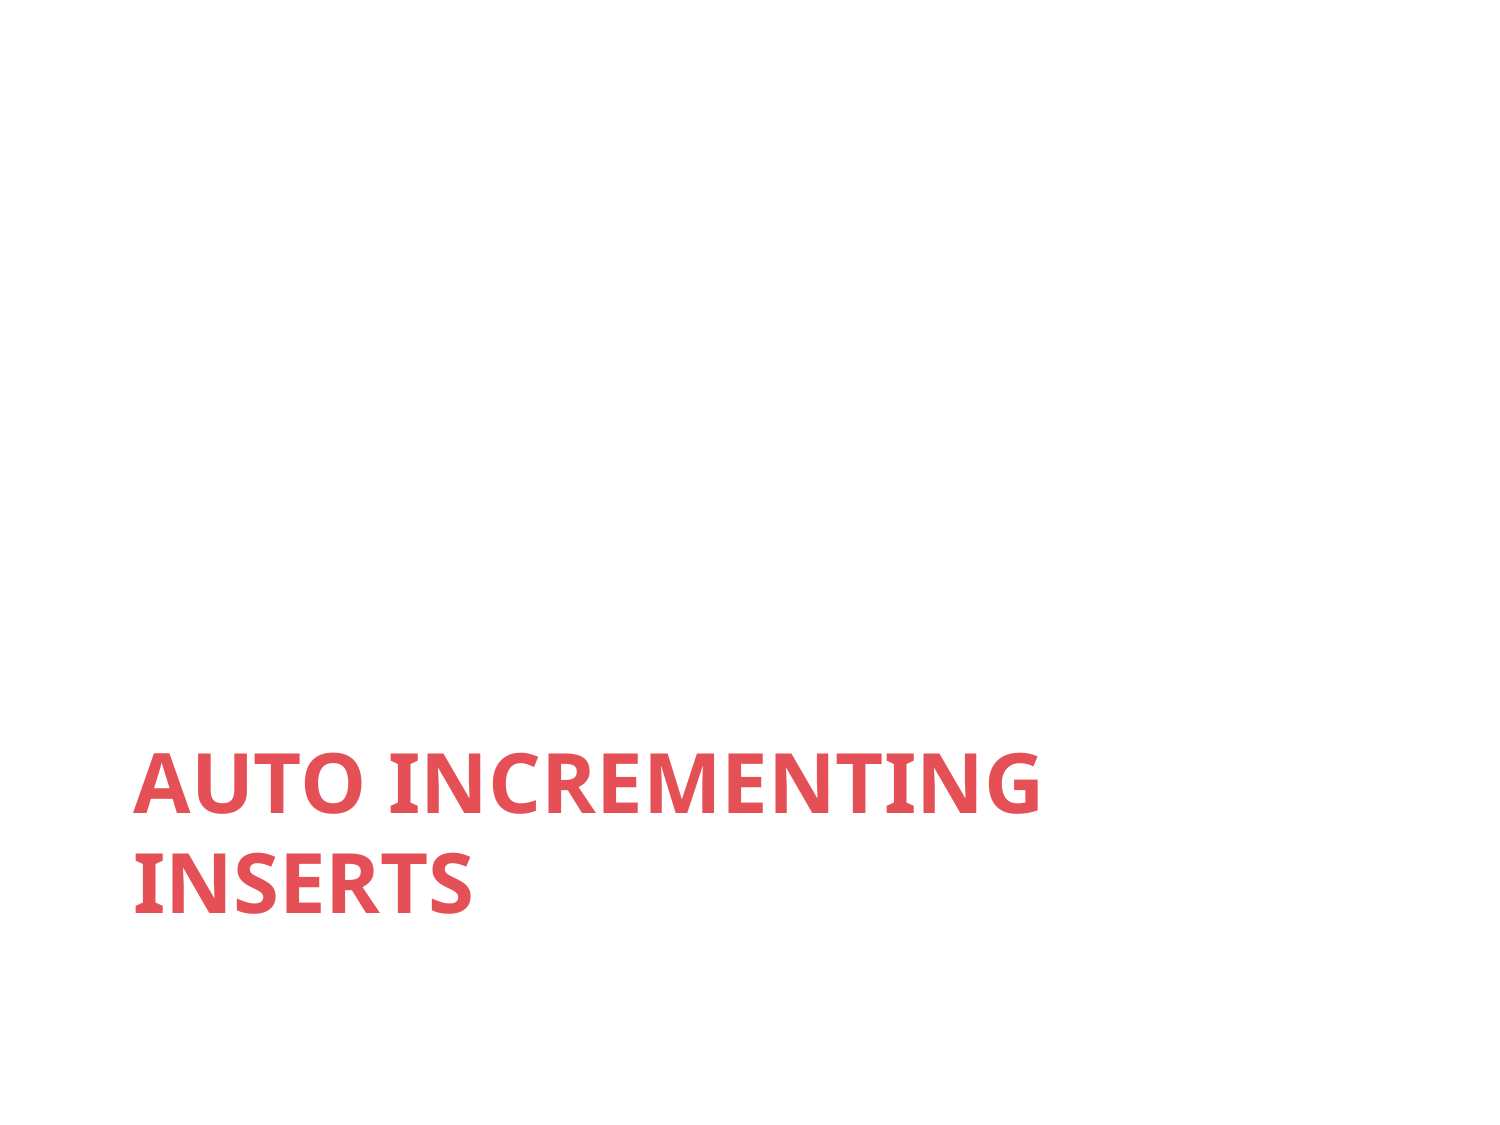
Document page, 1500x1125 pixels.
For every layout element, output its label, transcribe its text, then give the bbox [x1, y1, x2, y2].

title Auto incrementing inserts [118, 722, 1394, 947]
